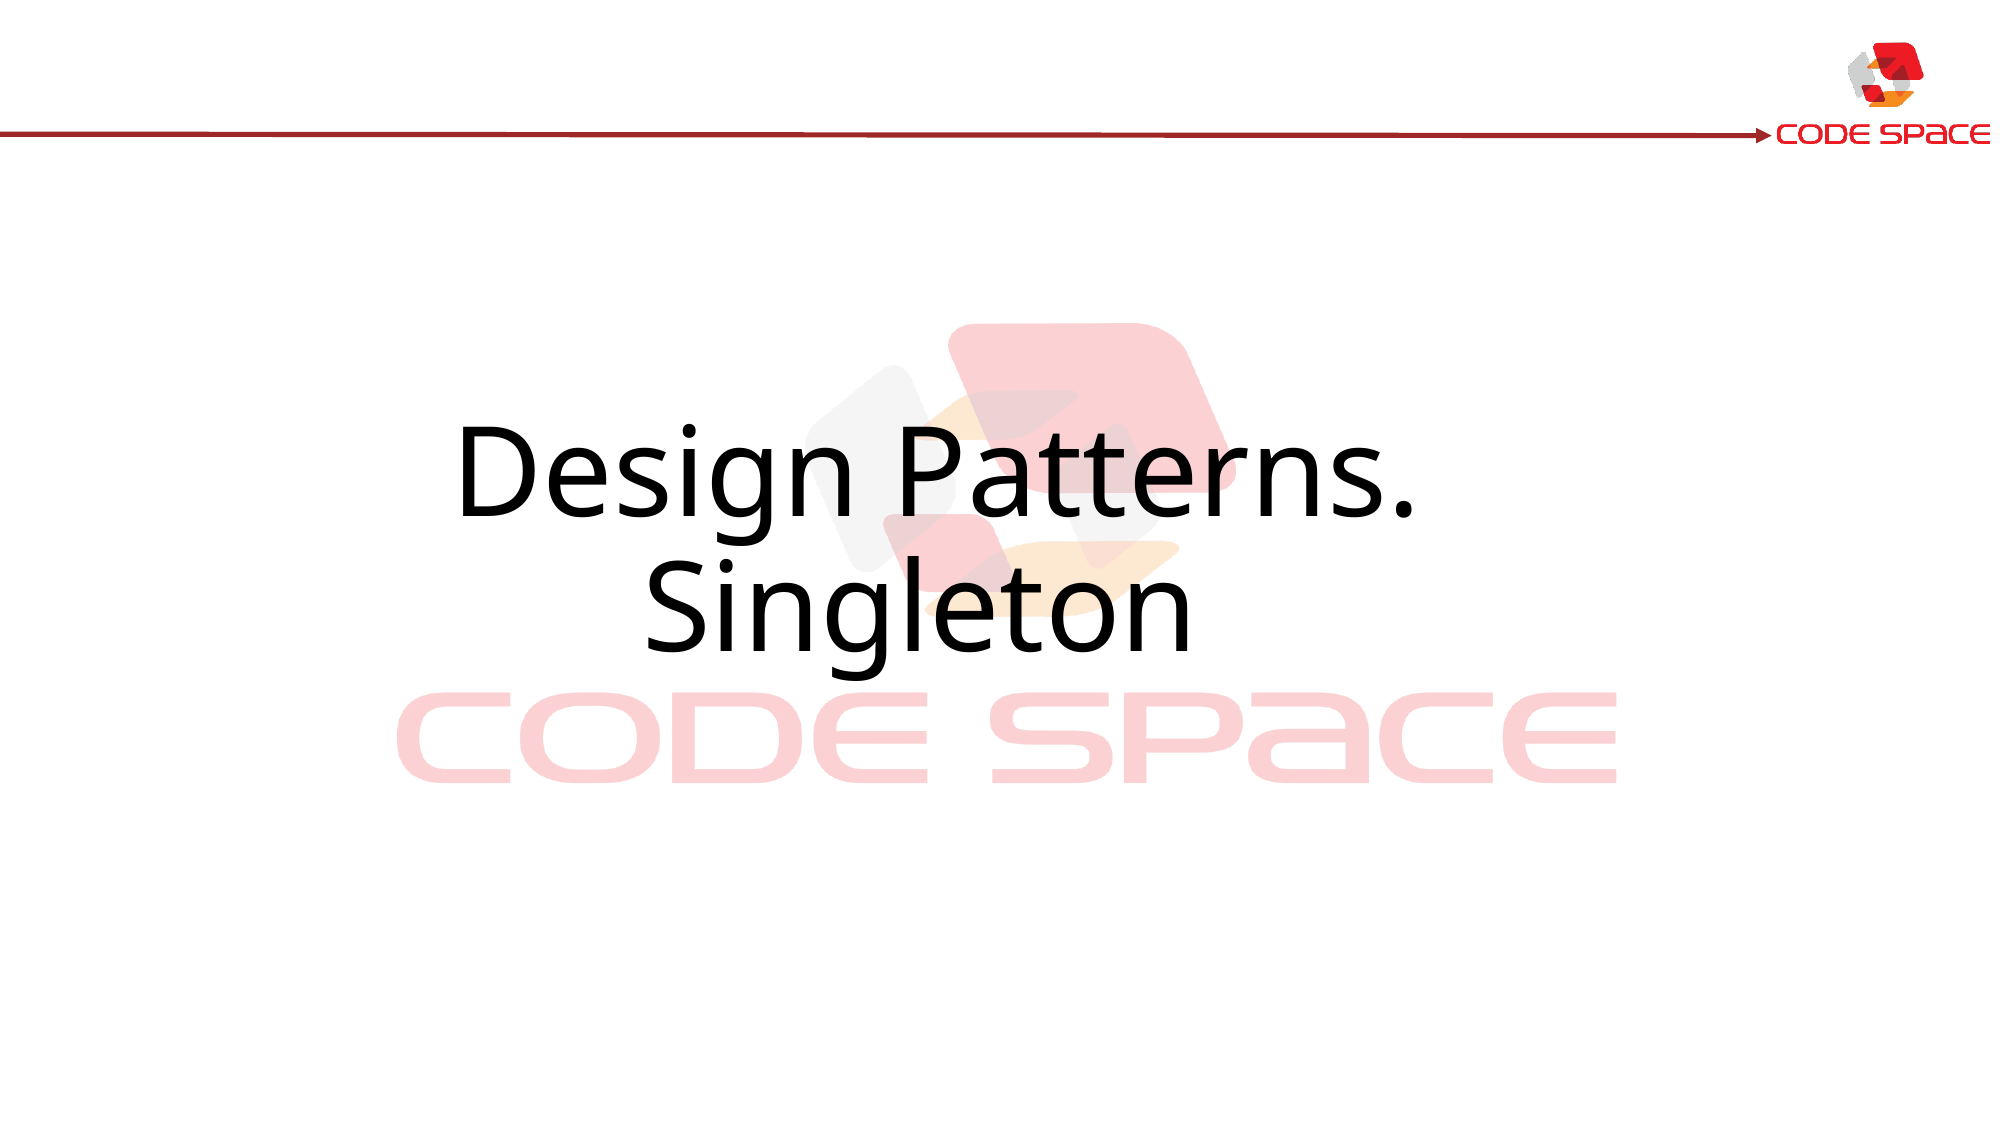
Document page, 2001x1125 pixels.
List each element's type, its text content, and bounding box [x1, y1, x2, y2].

picture [1707, 0, 2001, 219]
title Design Patterns. Singleton [186, 294, 1687, 686]
